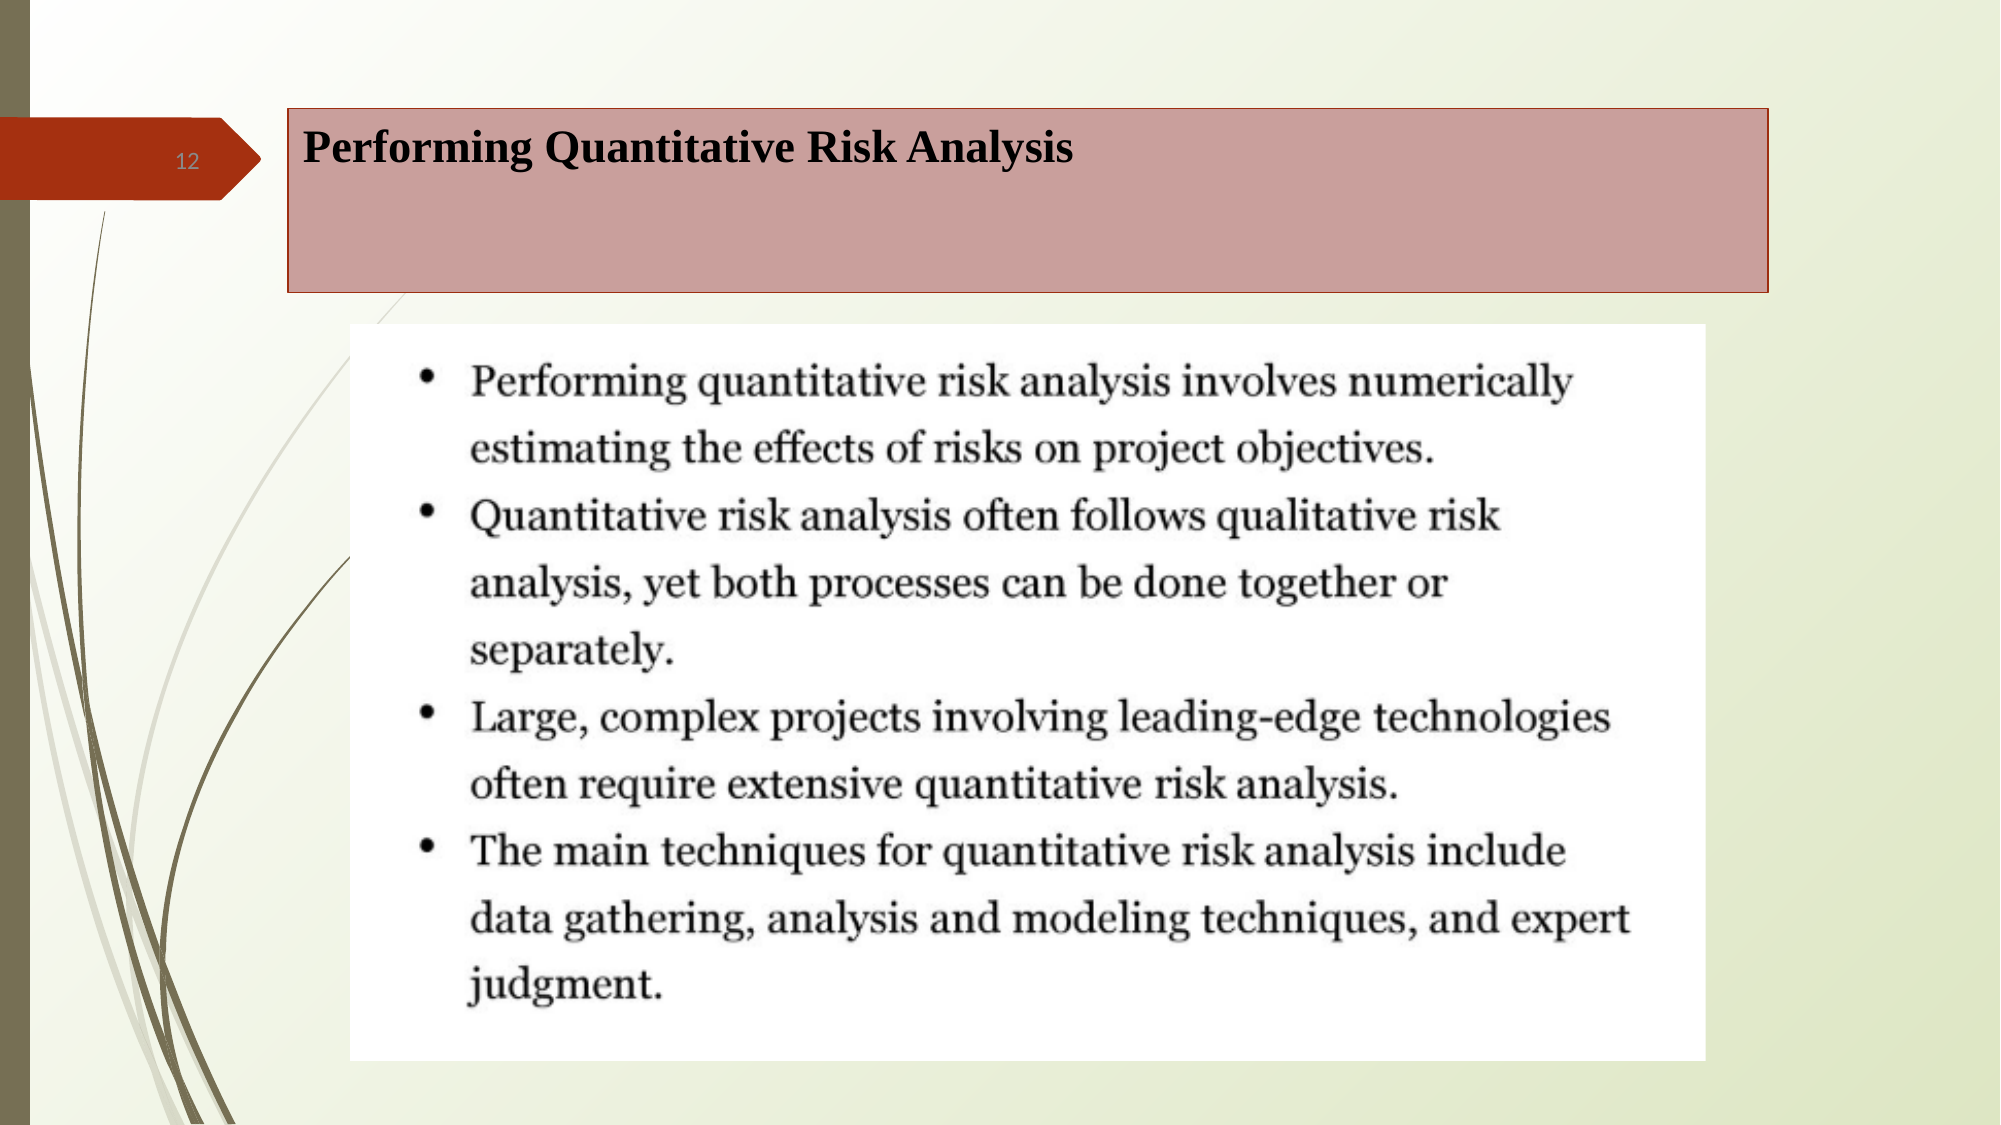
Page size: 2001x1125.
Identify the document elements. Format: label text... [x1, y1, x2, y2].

slide_number 12 [87, 129, 216, 190]
title Performing Quantitative Risk Analysis [287, 108, 1768, 293]
picture [349, 324, 1706, 1061]
